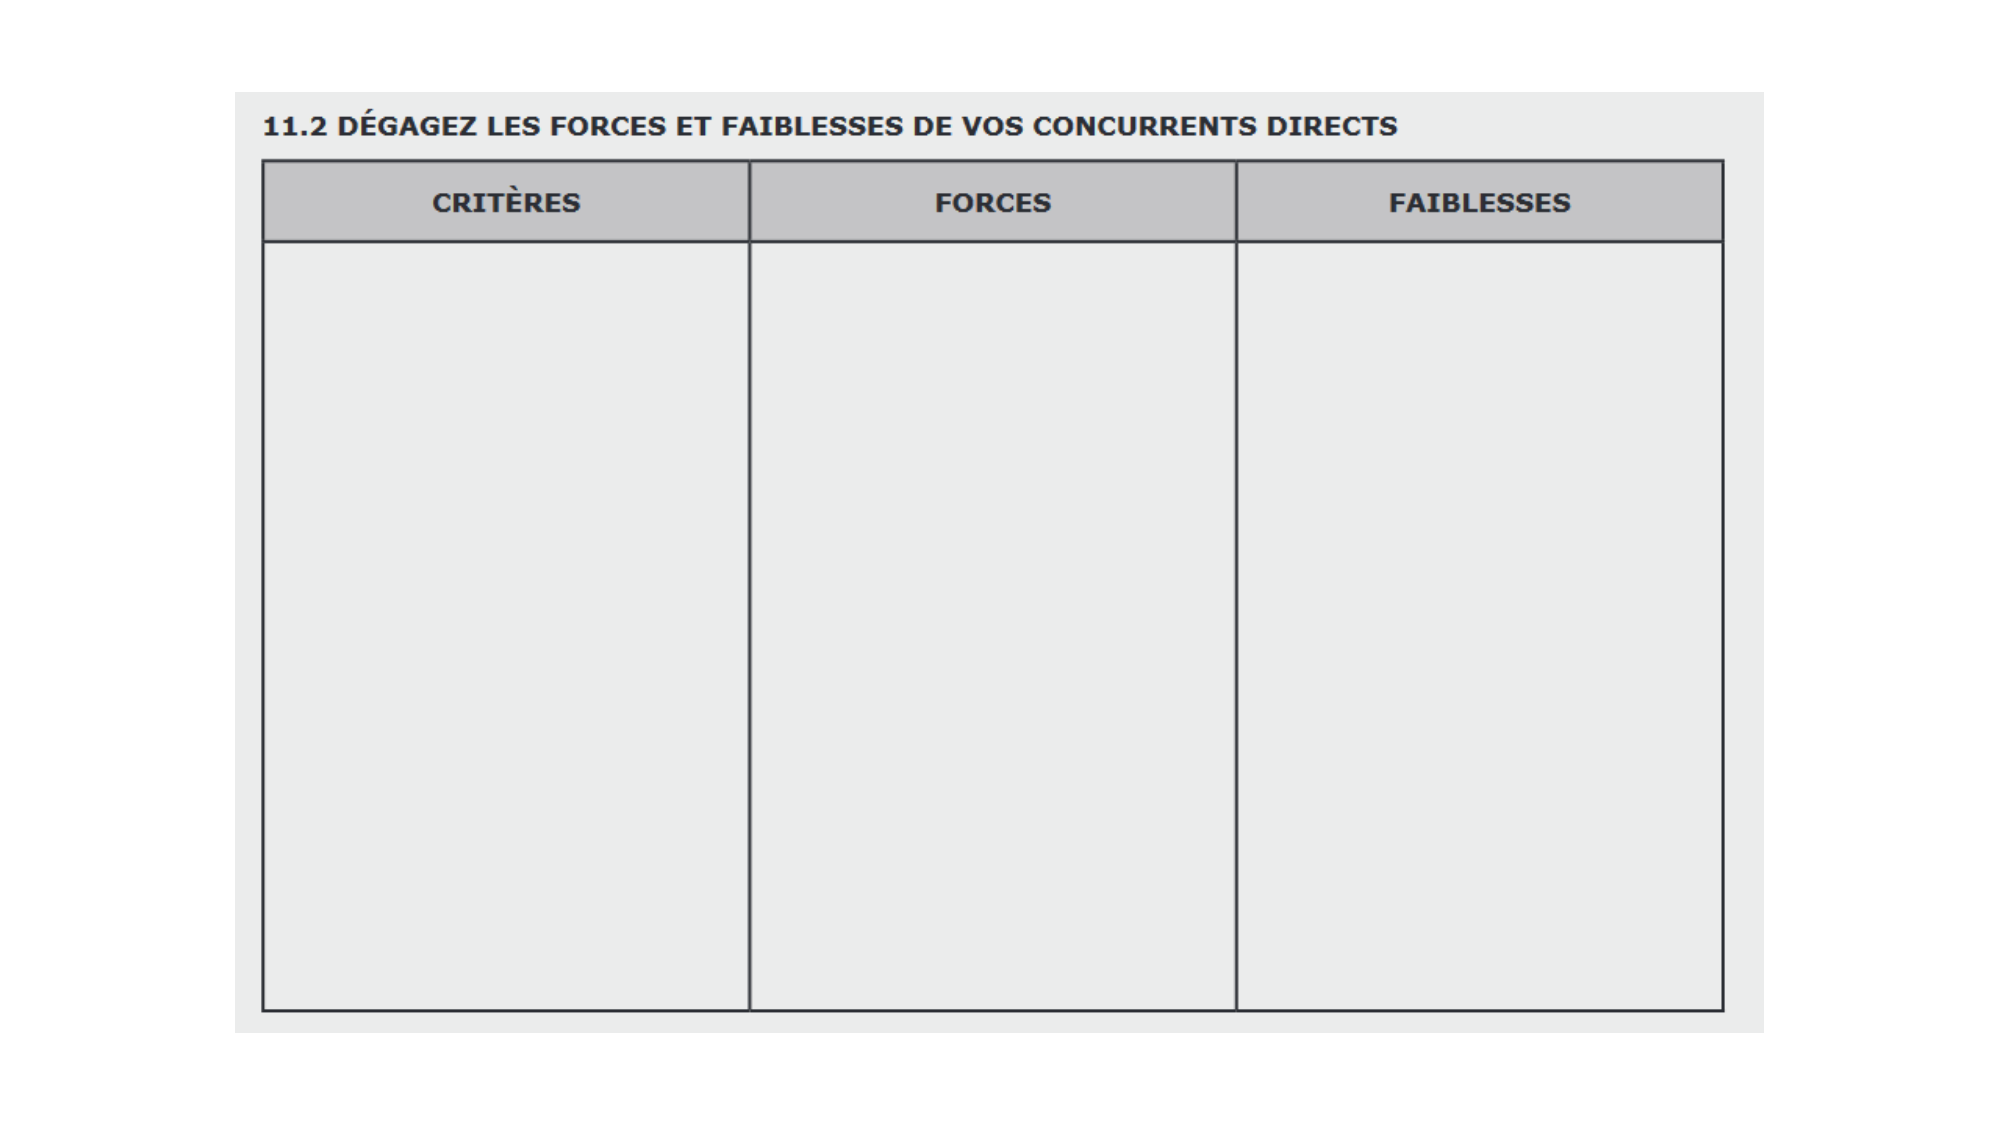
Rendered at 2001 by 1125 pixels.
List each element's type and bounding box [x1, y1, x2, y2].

picture [235, 92, 1764, 1033]
